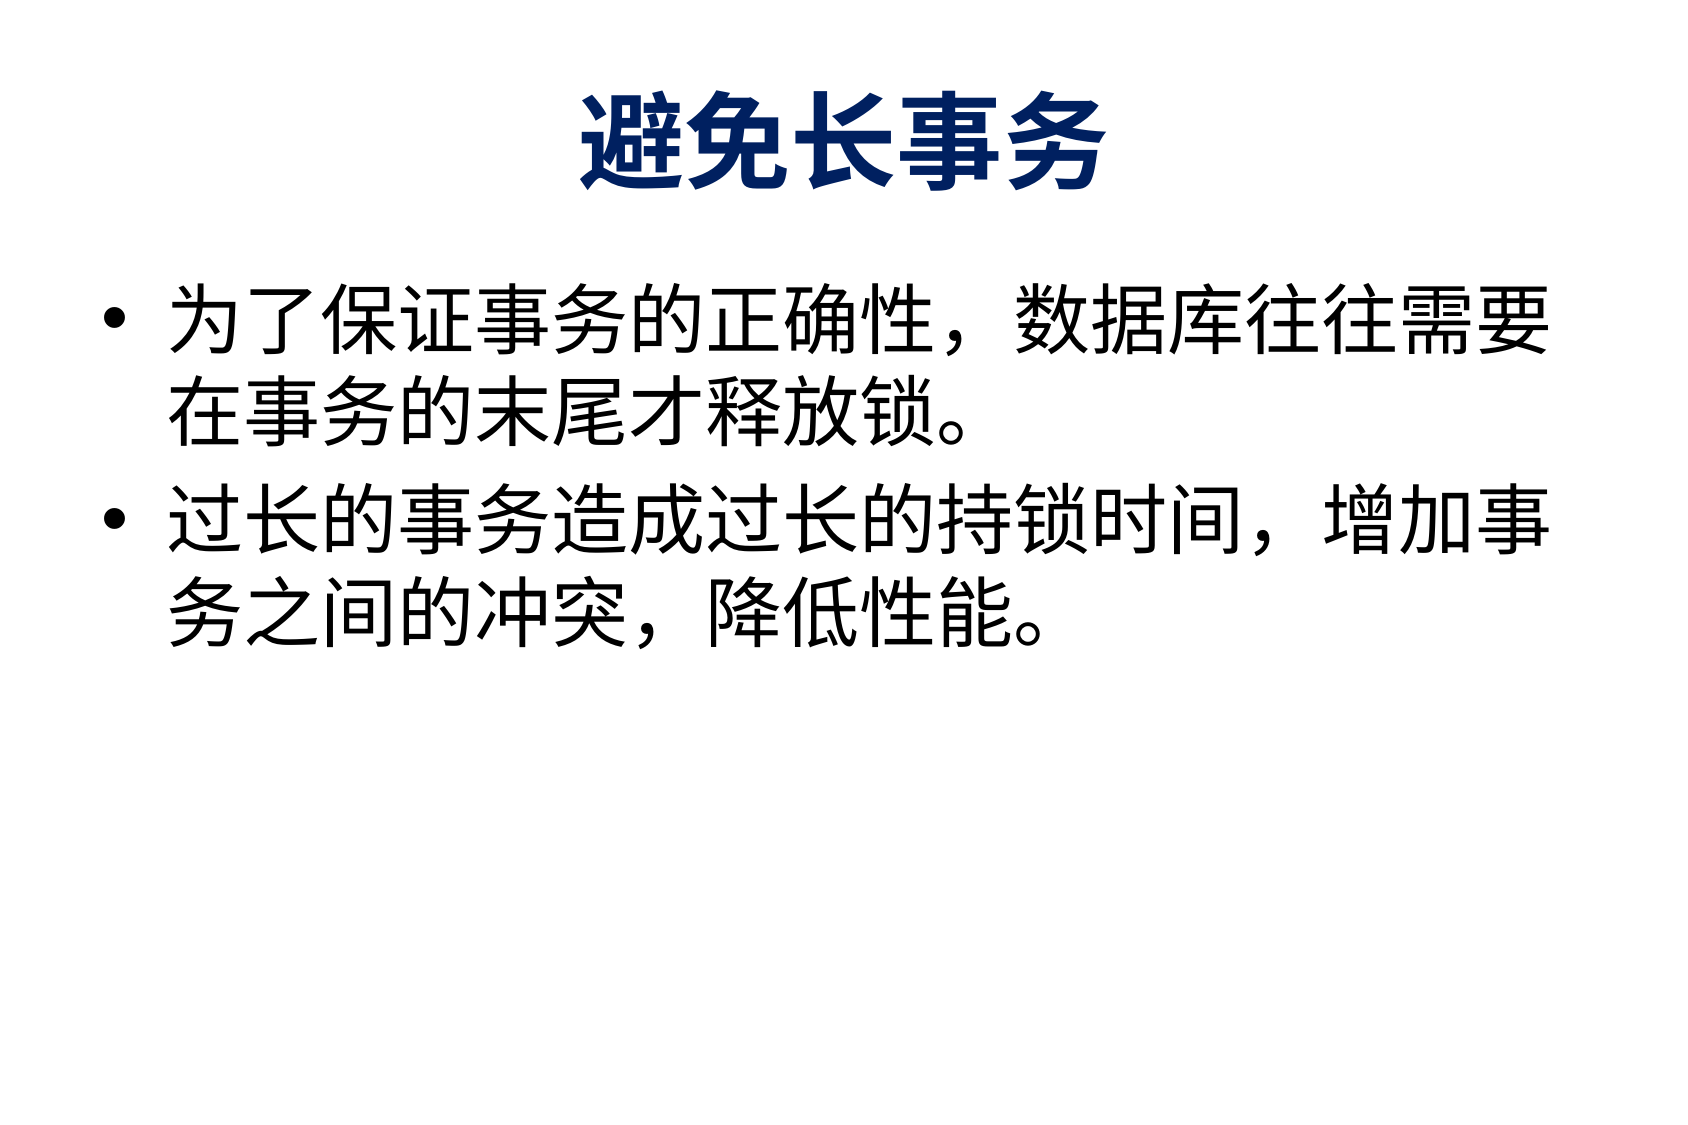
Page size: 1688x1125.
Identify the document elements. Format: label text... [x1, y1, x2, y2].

list 为了保证事务的正确性，数据库往往需要在事务的末尾才释放锁。 过长的事务造成过长的持锁时间，增加事务之间的冲突，降低性能。 [84, 262, 1604, 1005]
title 避免长事务 [84, 45, 1604, 233]
